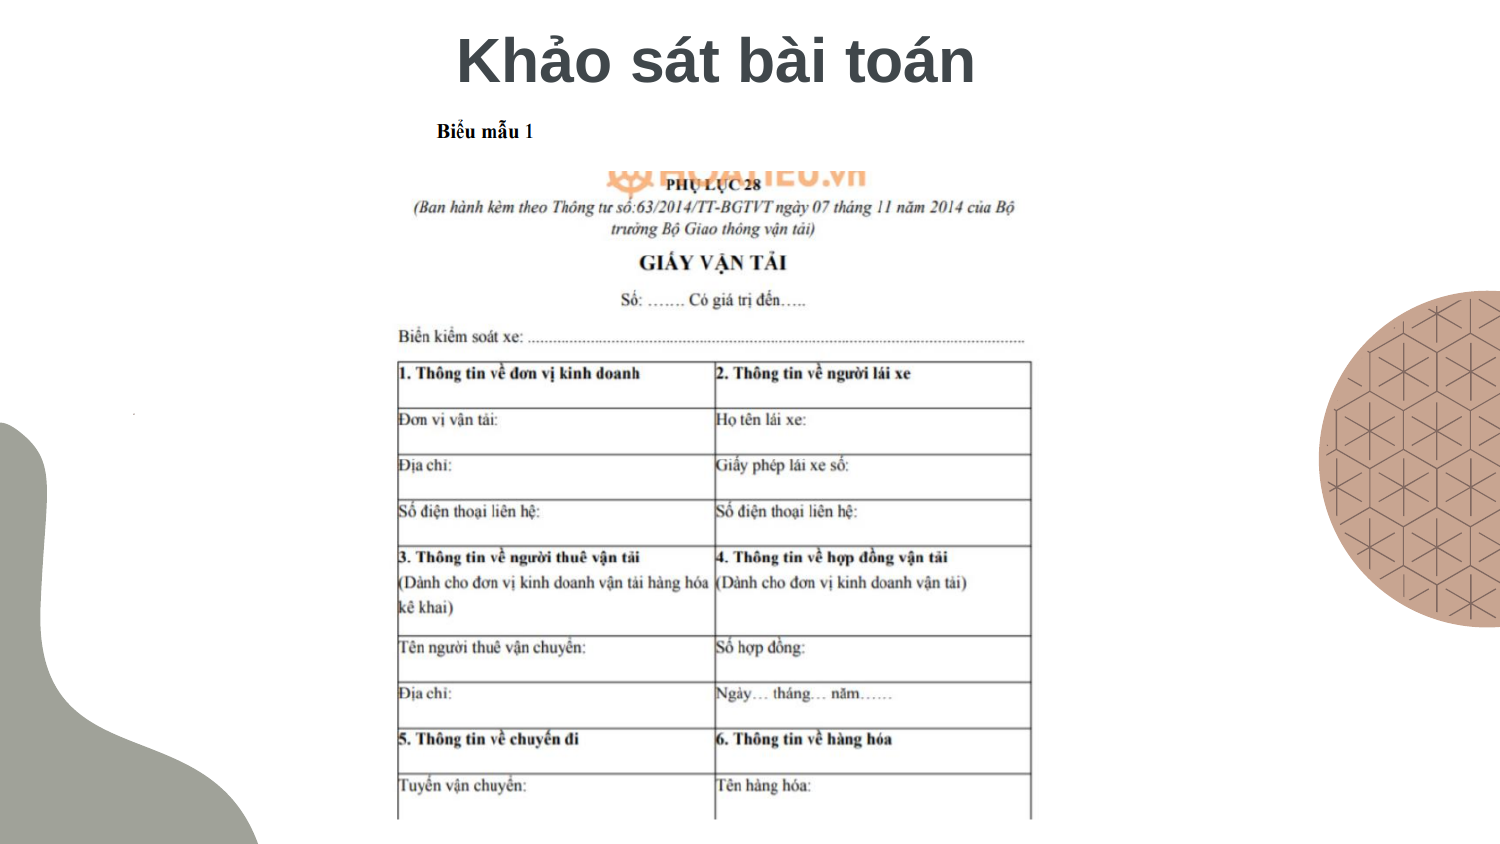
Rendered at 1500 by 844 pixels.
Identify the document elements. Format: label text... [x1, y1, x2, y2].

title Khảo sát bài toán [84, 21, 1351, 110]
picture [353, 86, 1057, 834]
